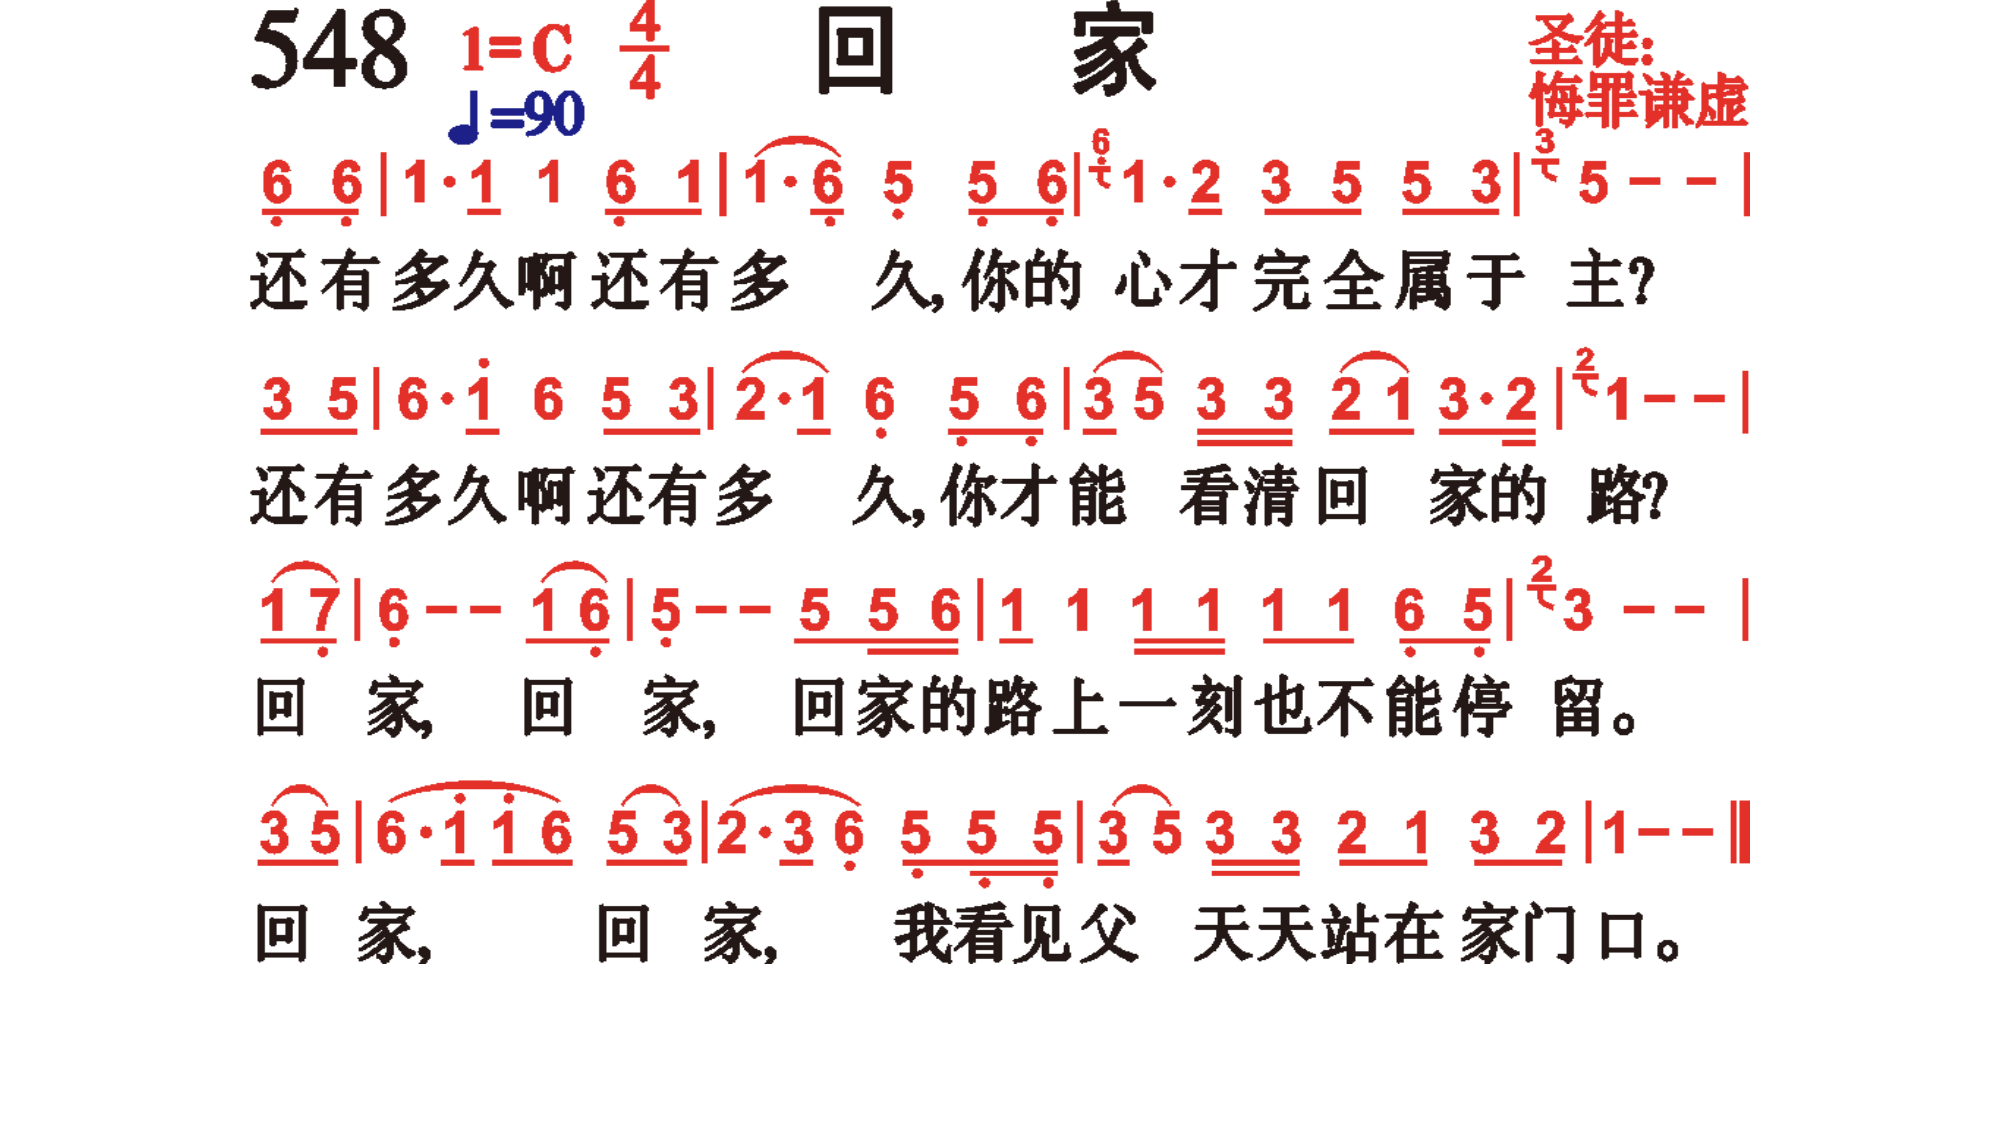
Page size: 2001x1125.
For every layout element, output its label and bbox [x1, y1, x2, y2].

picture [249, 0, 1750, 965]
